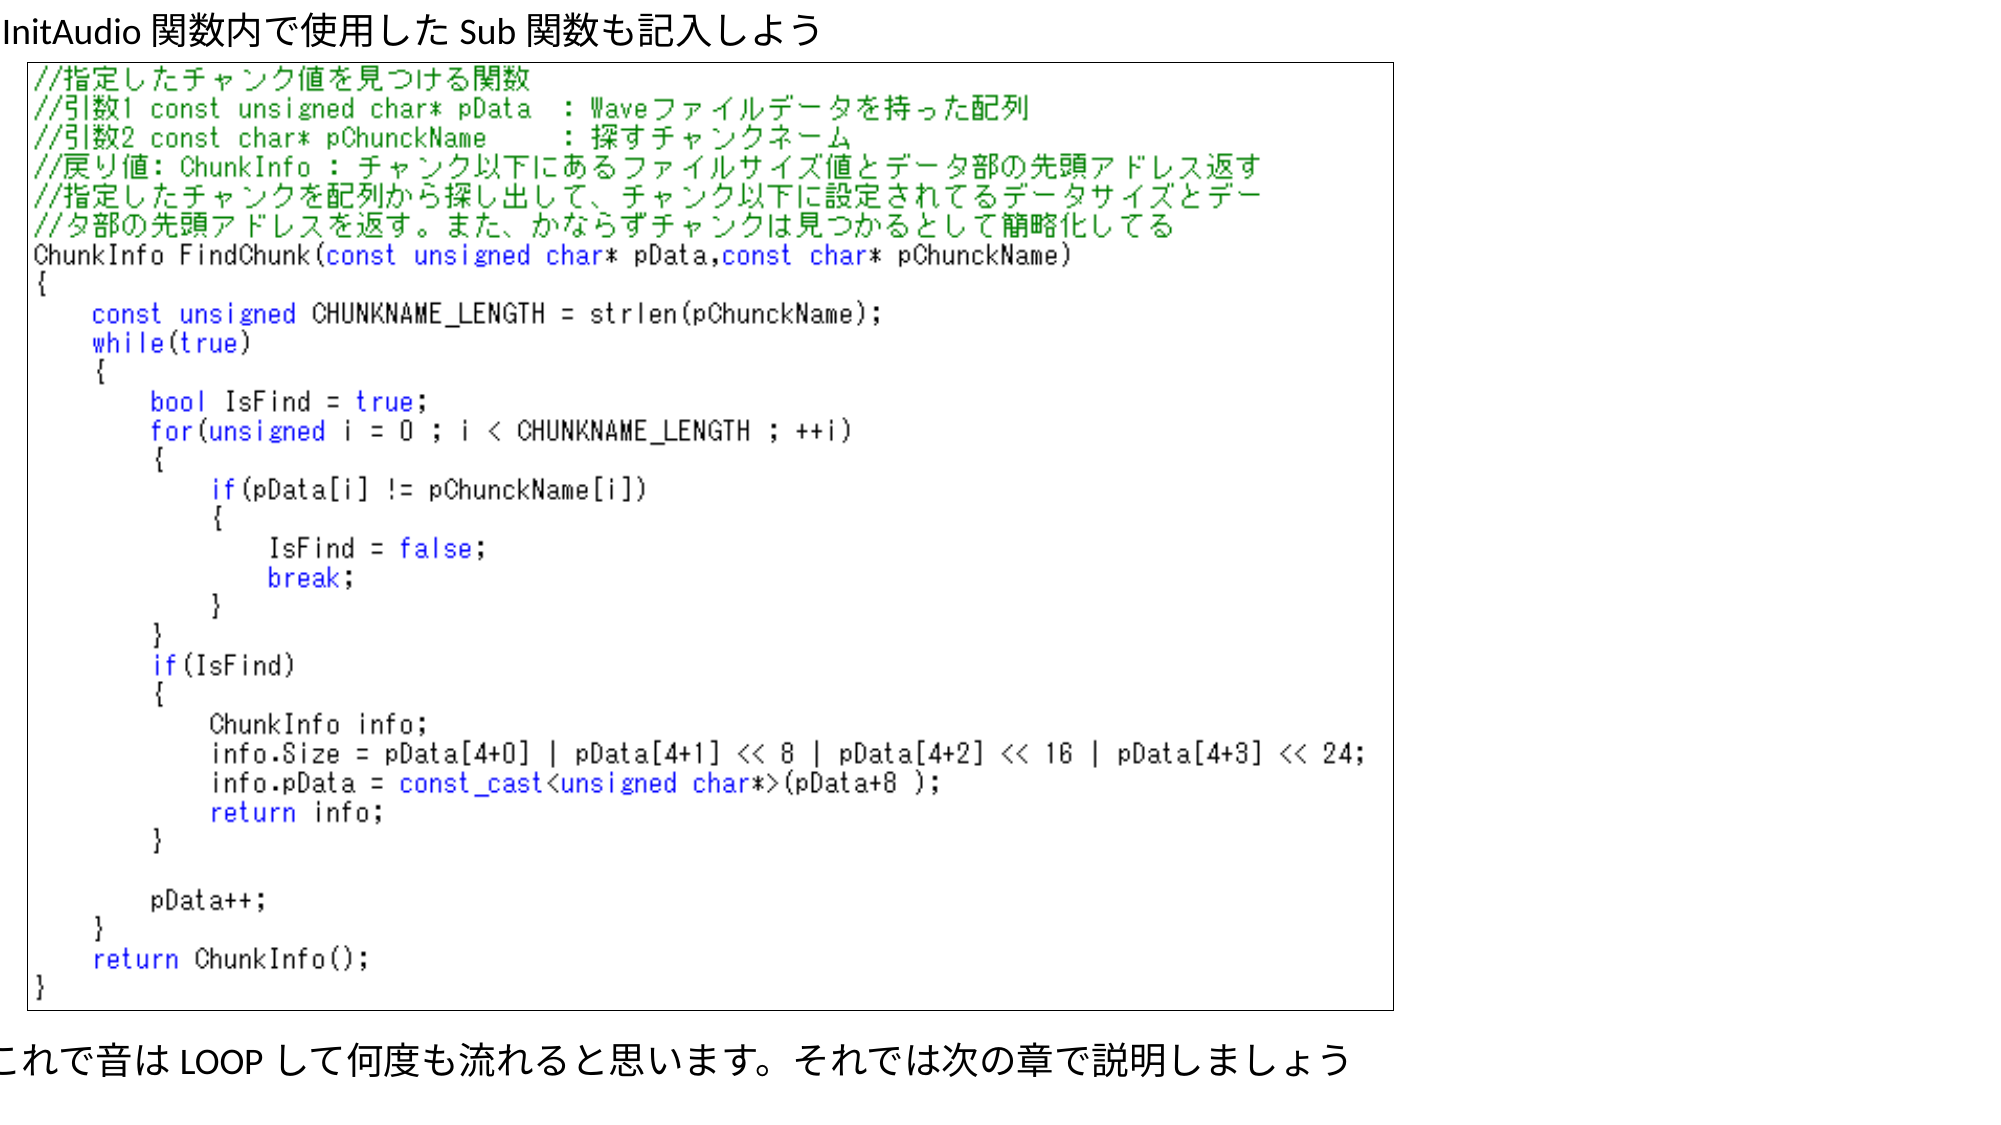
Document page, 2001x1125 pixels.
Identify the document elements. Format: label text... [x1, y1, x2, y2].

text_box これで音はLOOPして何度も流れると思います。それでは次の章で説明しましょう [0, 1029, 1369, 1090]
picture [27, 62, 1394, 1011]
text_box ・InitAudio関数内で使用したSub関数も記入しよう [0, 0, 841, 60]
